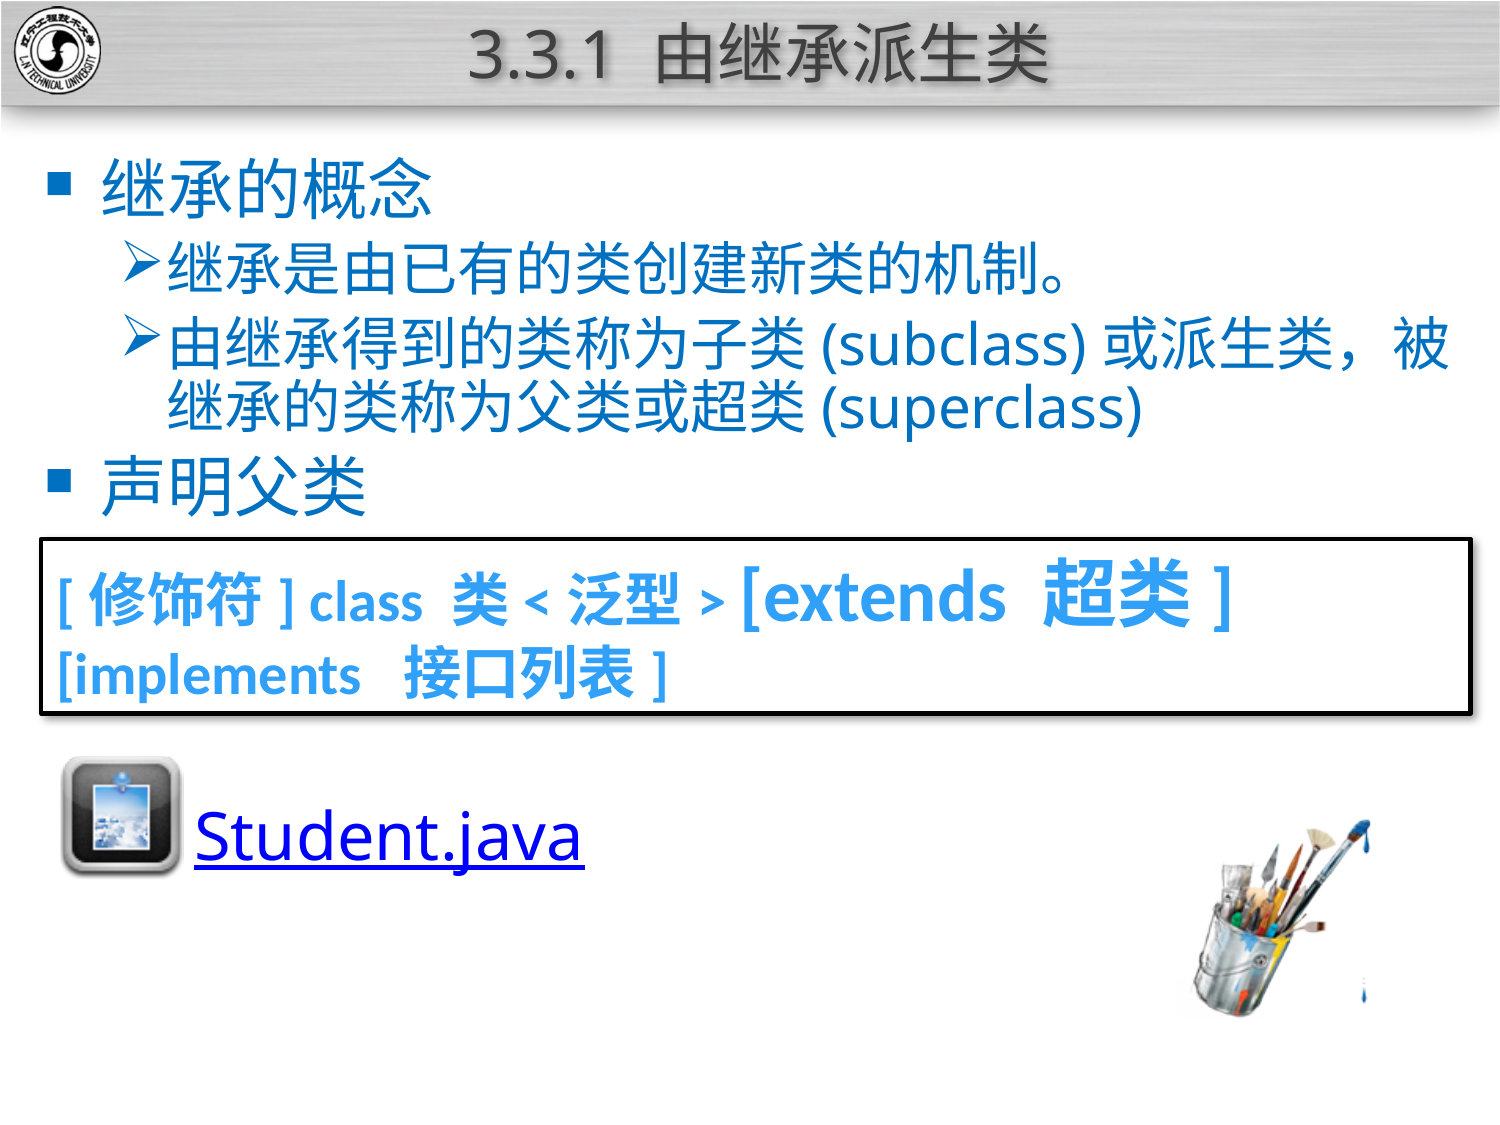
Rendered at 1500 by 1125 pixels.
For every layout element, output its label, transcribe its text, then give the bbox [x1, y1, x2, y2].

text_box [修饰符] class 类<泛型> [extends 超类] [implements 接口列表] [39, 537, 1473, 716]
picture [2, 2, 1499, 172]
title 3.3.1 由继承派生类 [108, 0, 1410, 103]
picture [60, 756, 184, 882]
picture [1175, 818, 1377, 1020]
list 继承的概念 继承是由已有的类创建新类的机制。 由继承得到的类称为子类(subclass)或派生类，被继承的类称为父类或超类(superclass) 声明父类 Student.java [29, 149, 1471, 1106]
